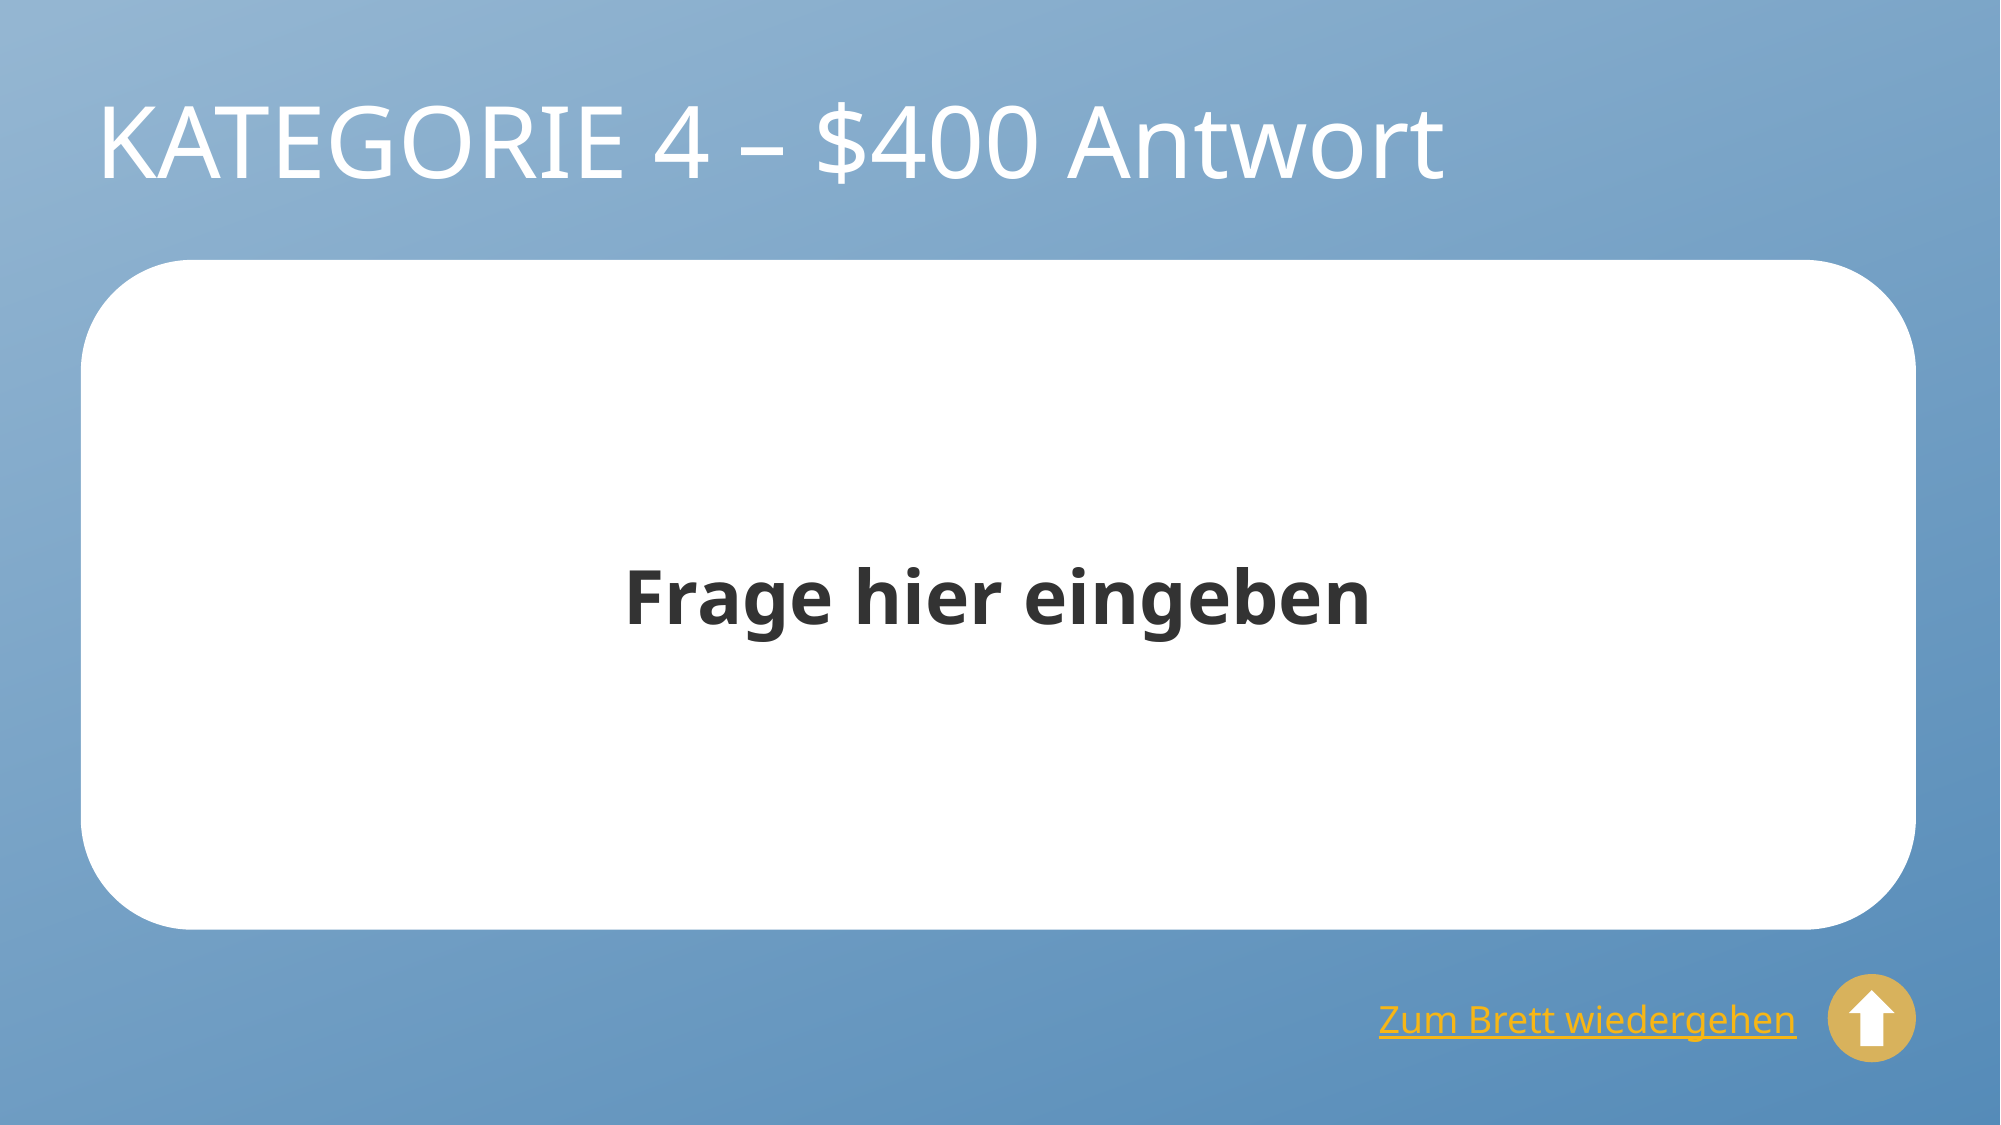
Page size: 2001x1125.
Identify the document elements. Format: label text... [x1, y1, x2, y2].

text_box Frage hier eingeben [79, 258, 1917, 931]
text_box [1826, 972, 1918, 1064]
text_box Zum Brett wiedergehen [1230, 988, 1813, 1055]
text_box [1846, 988, 1898, 1048]
title KATEGORIE 4 – $400 Antwort [80, 37, 1806, 255]
